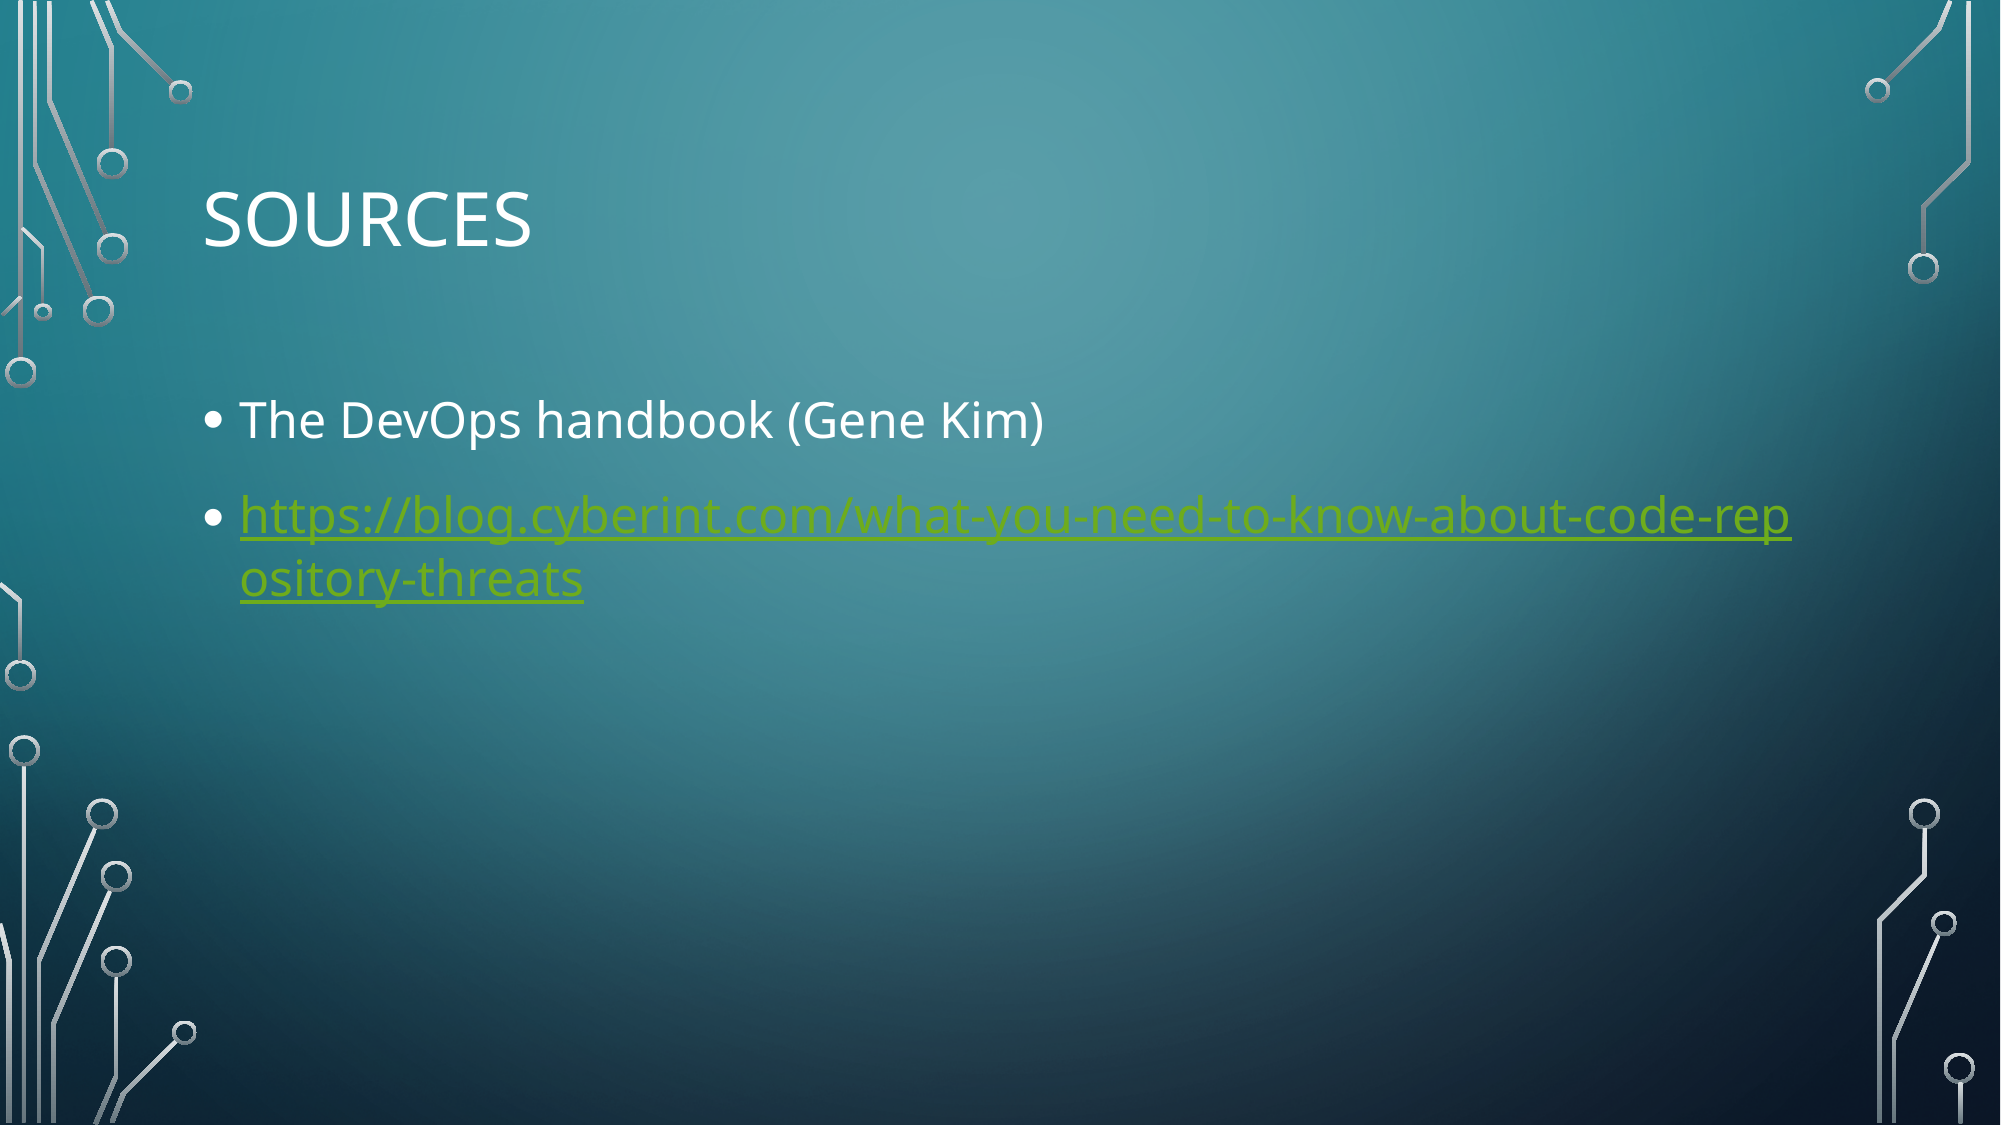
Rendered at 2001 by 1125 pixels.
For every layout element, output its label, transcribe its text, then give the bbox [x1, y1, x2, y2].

title sources [187, 101, 1813, 344]
list The DevOps handbook (Gene Kim) https://blog.cyberint.com/what-you-need-to-know-about-code-repository-threats [187, 369, 1813, 950]
